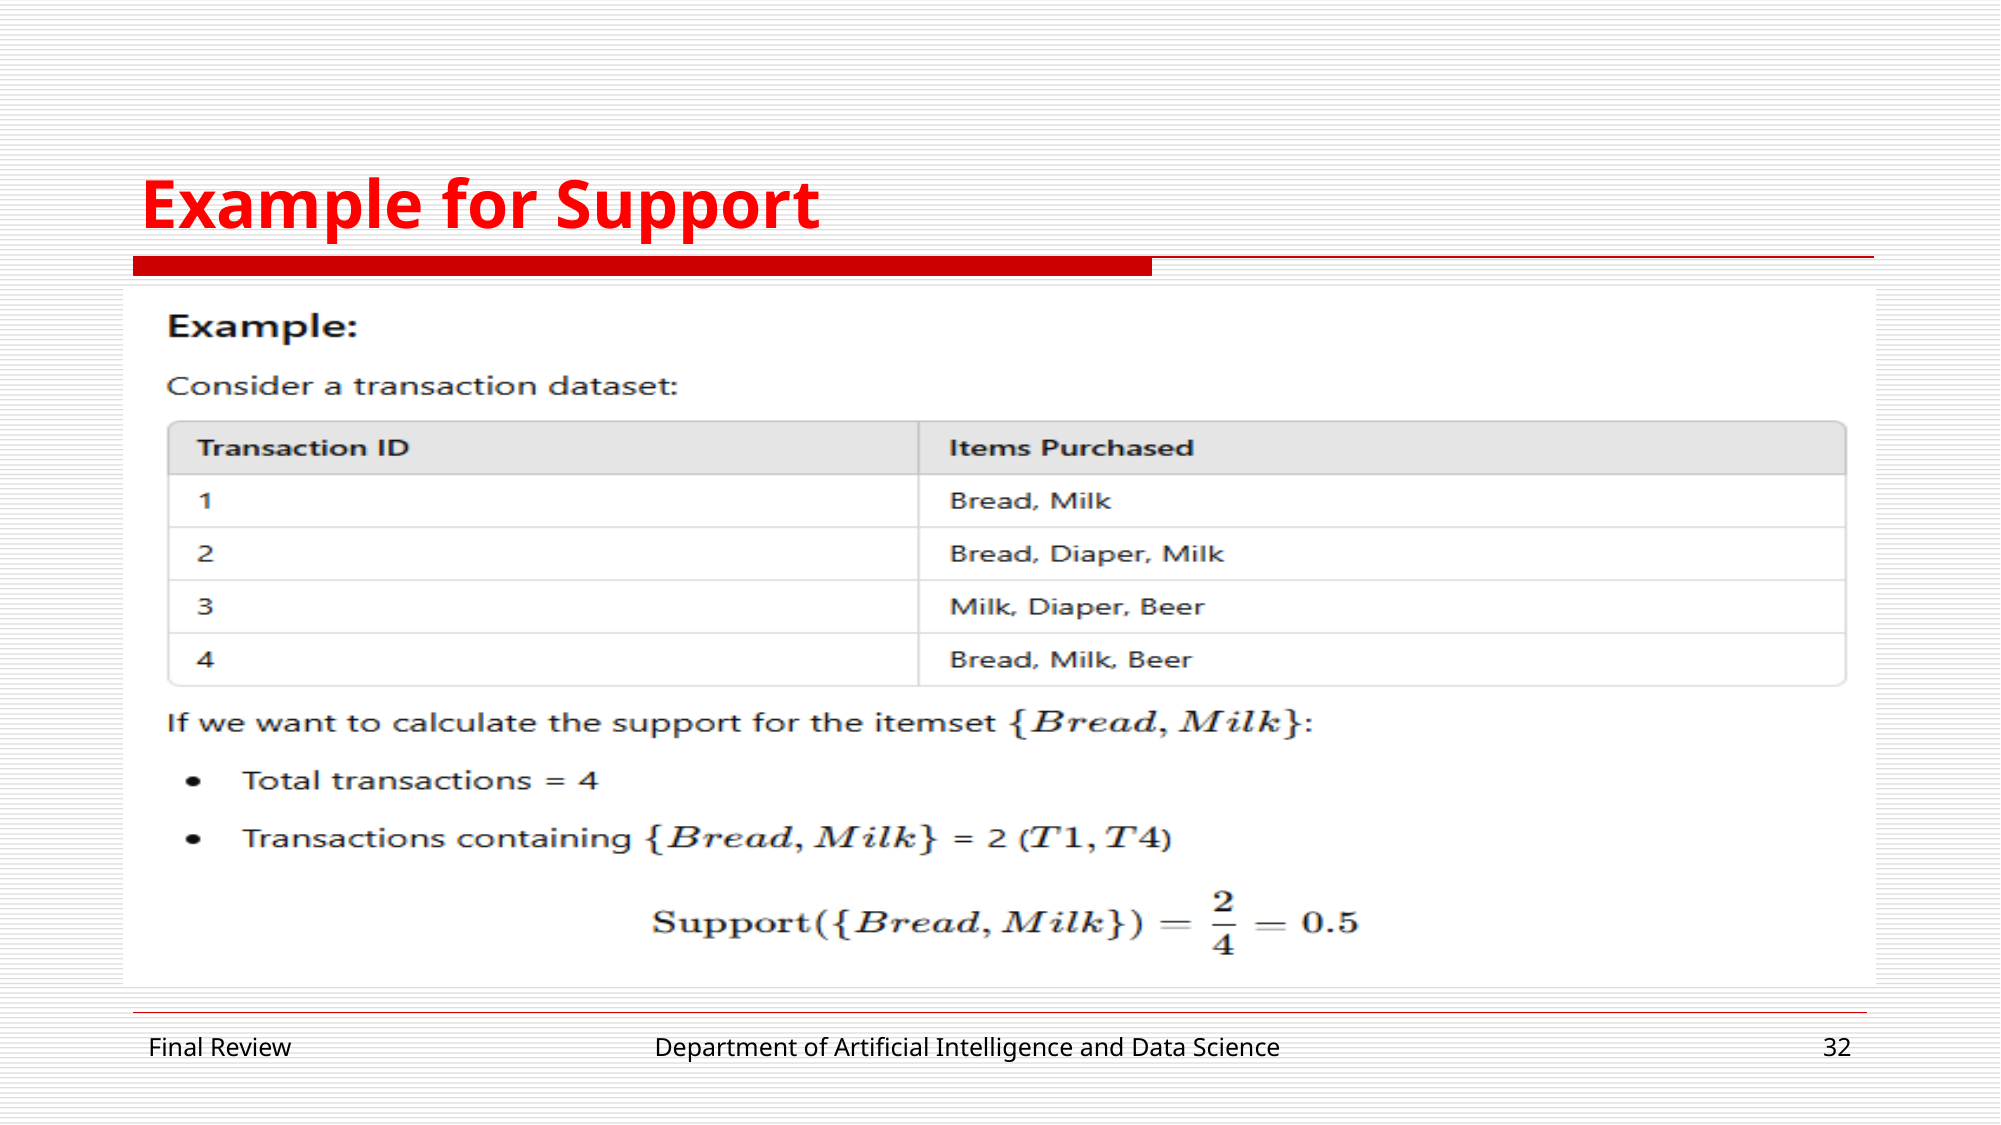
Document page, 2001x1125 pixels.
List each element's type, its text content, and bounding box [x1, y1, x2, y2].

title Example for Support [125, 50, 1876, 250]
slide_number Final Review [133, 1024, 567, 1103]
slide_number 32 [1433, 1024, 1867, 1103]
text_box Department of Artificial Intelligence and Data Science [468, 1024, 1469, 1070]
picture [0, 0, 2001, 1125]
